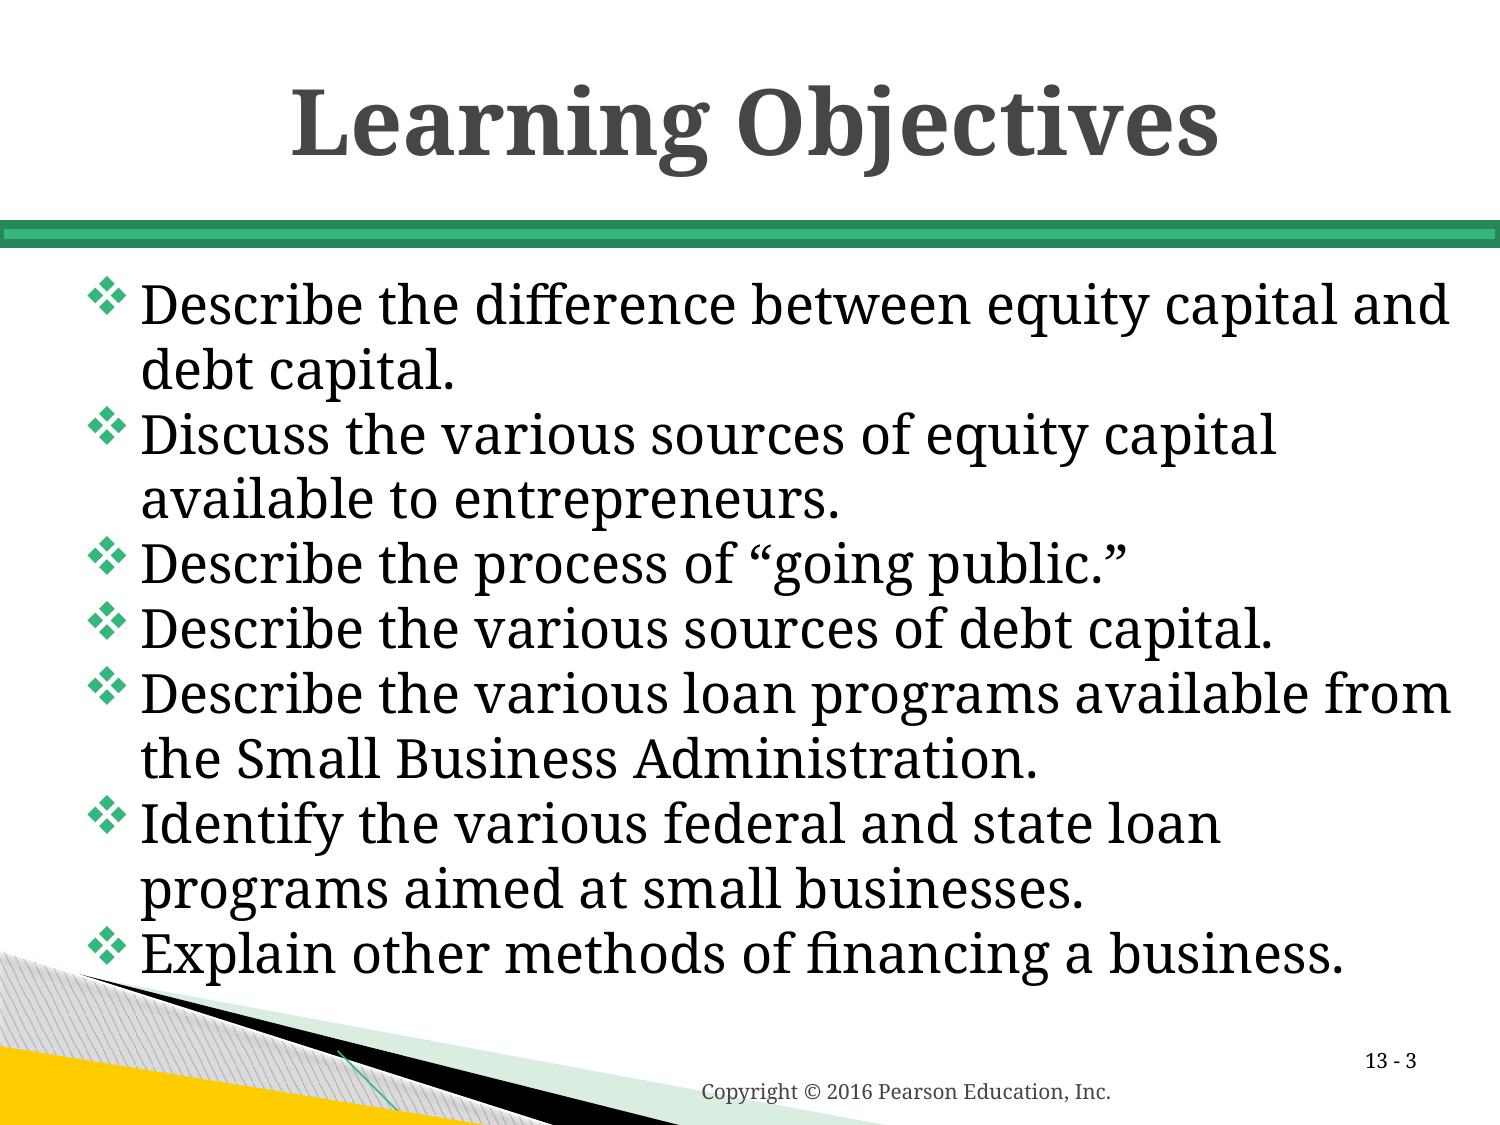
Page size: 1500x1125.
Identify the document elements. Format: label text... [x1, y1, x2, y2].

list Describe the difference between equity capital and debt capital. Discuss the various sources of equity capital available to entrepreneurs. Describe the process of “going public.” Describe the various sources of debt capital. Describe the various loan programs available from the Small Business Administration. Identify the various federal and state loan programs aimed at small businesses. Explain other methods of financing a business. [49, 262, 1476, 1051]
slide_number 13 - [1350, 1039, 1495, 1118]
title Learning Objectives [75, 24, 1438, 213]
footer Copyright © 2016 Pearson Education, Inc. [575, 1051, 1238, 1112]
